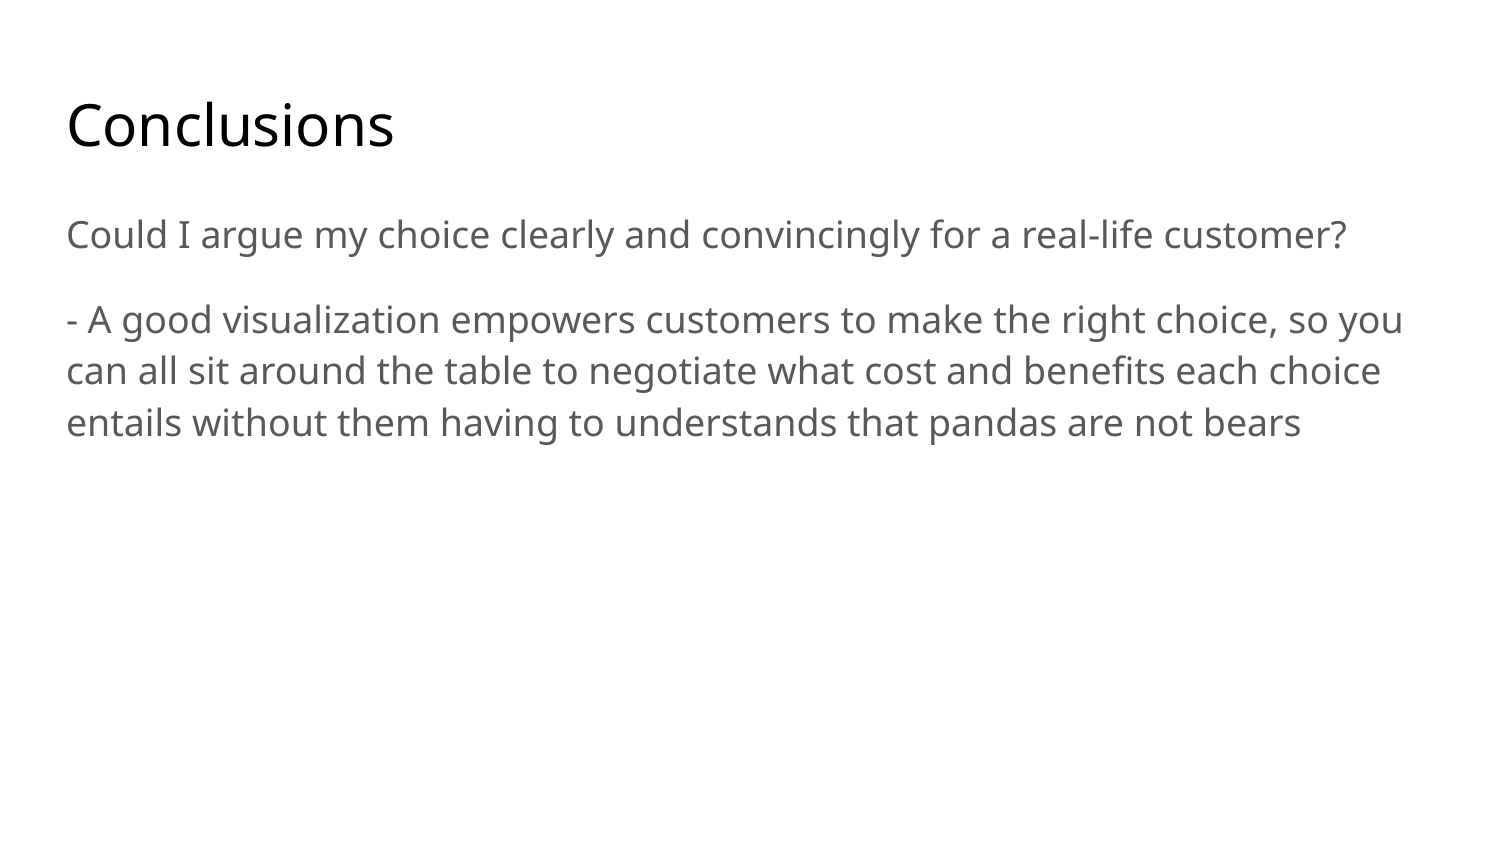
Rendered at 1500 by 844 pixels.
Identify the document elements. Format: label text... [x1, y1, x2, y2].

title Conclusions [51, 72, 1449, 167]
list Could I argue my choice clearly and convincingly for a real-life customer? - A good visualization empowers customers to make the right choice, so you can all sit around the table to negotiate what cost and benefits each choice entails without them having to understands that pandas are not bears [51, 189, 1449, 750]
